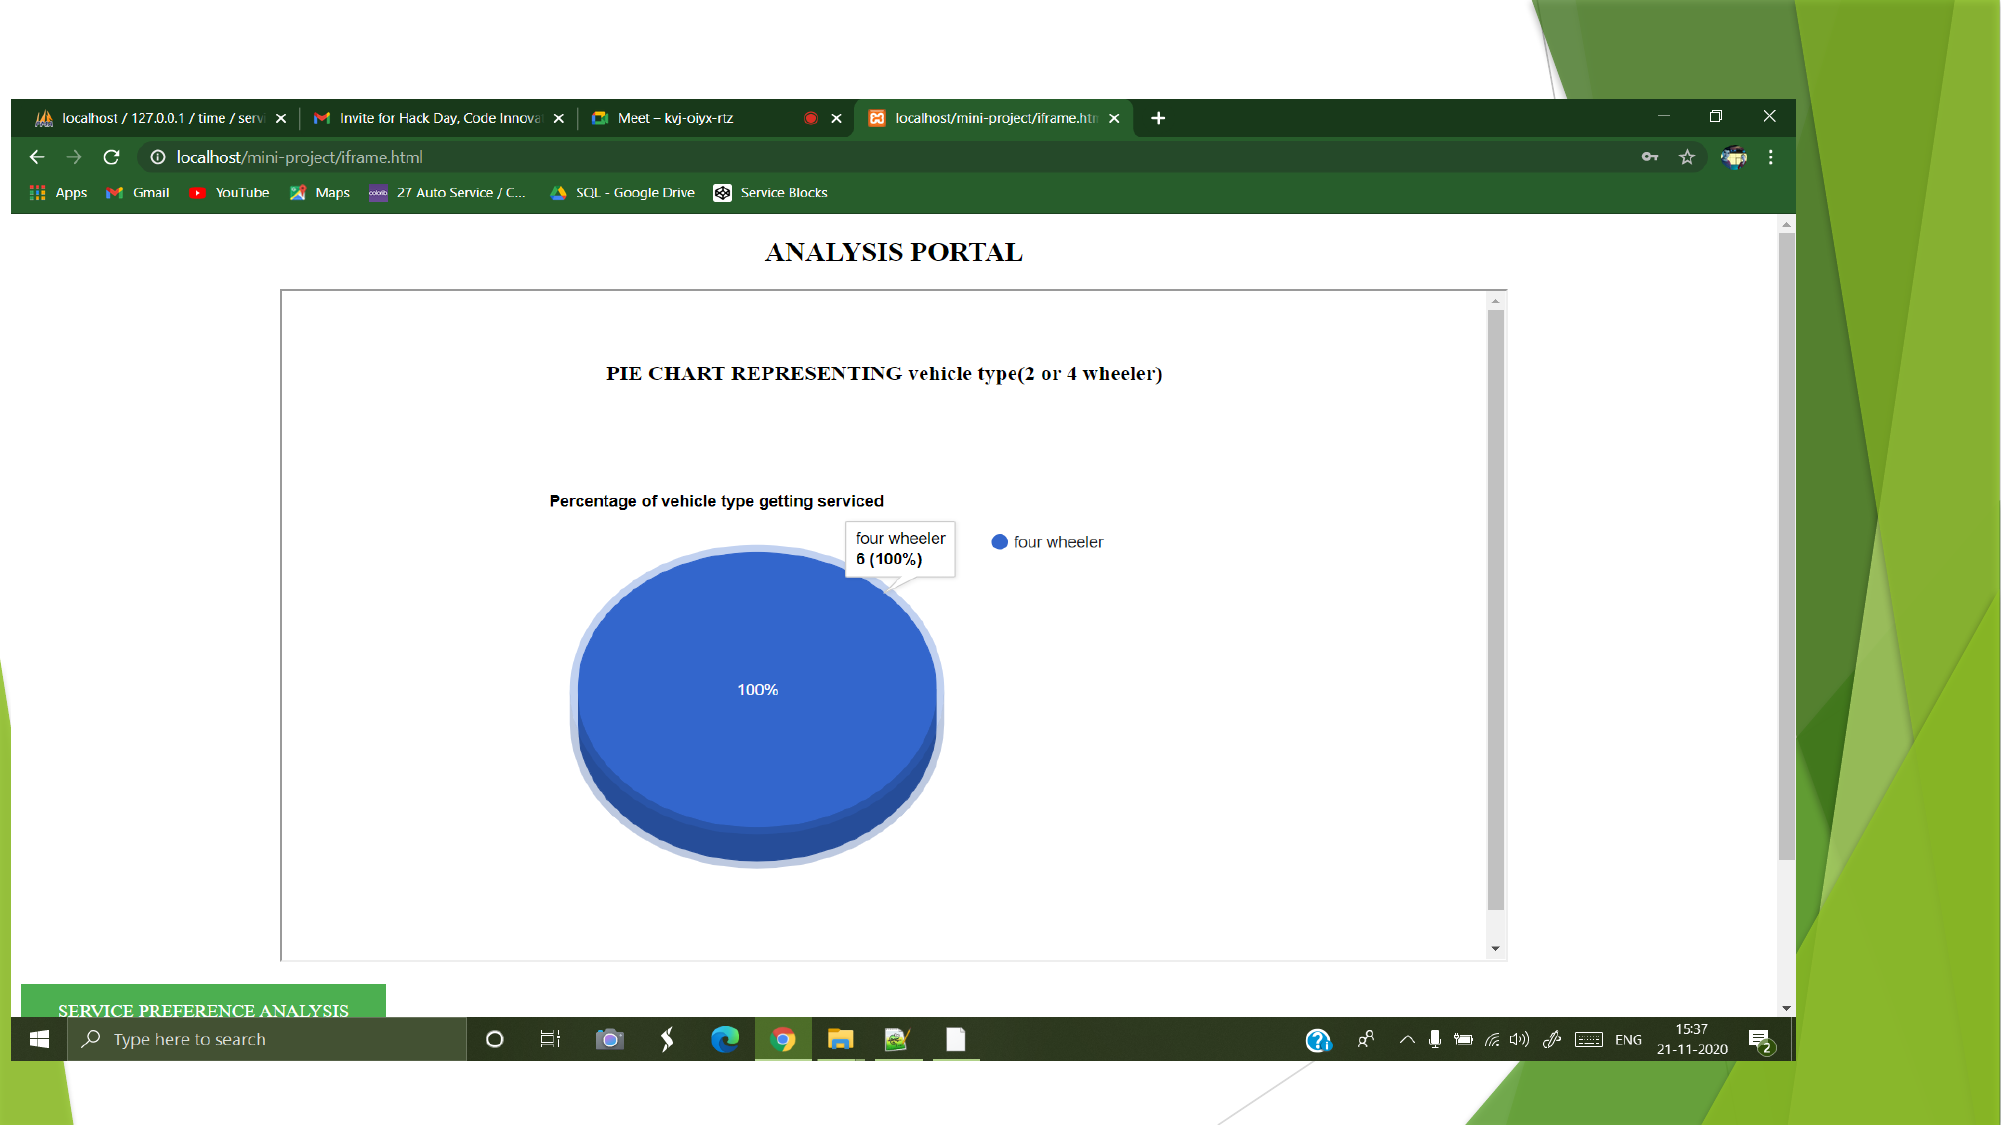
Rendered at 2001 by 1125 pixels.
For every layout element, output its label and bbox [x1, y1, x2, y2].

list [11, 99, 1797, 1061]
